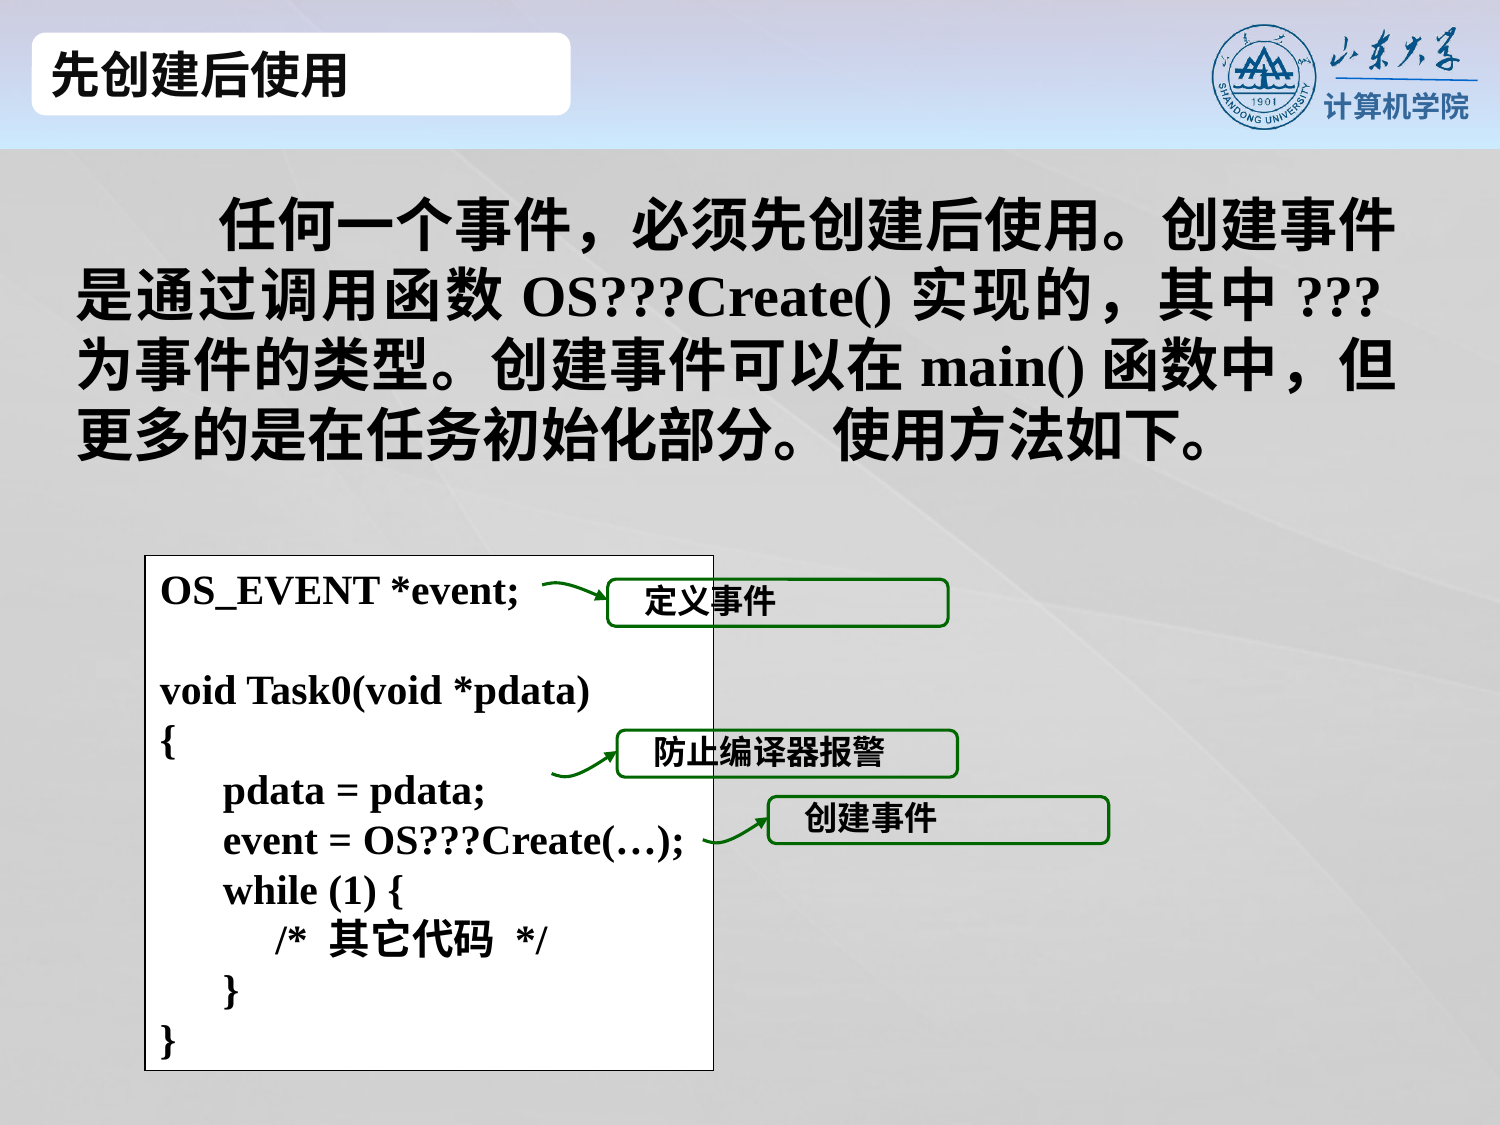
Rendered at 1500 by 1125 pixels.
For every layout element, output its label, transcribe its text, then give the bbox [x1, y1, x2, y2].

text_box 任何一个事件，必须先创建后使用。创建事件是通过调用函数OS???Create()实现的，其中???为事件的类型。创建事件可以在main()函数中，但更多的是在任务初始化部分。使用方法如下。 [60, 181, 1412, 476]
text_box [551, 722, 958, 779]
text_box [702, 789, 1109, 845]
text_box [541, 571, 949, 628]
text_box OS_EVENT *event; void Task0(void *pdata) { pdata = pdata; event = OS???Create(…); while (1) { /* 其它代码 */ } } [145, 555, 714, 1071]
picture [1205, 18, 1466, 136]
text_box 先创建后使用 [31, 32, 571, 116]
